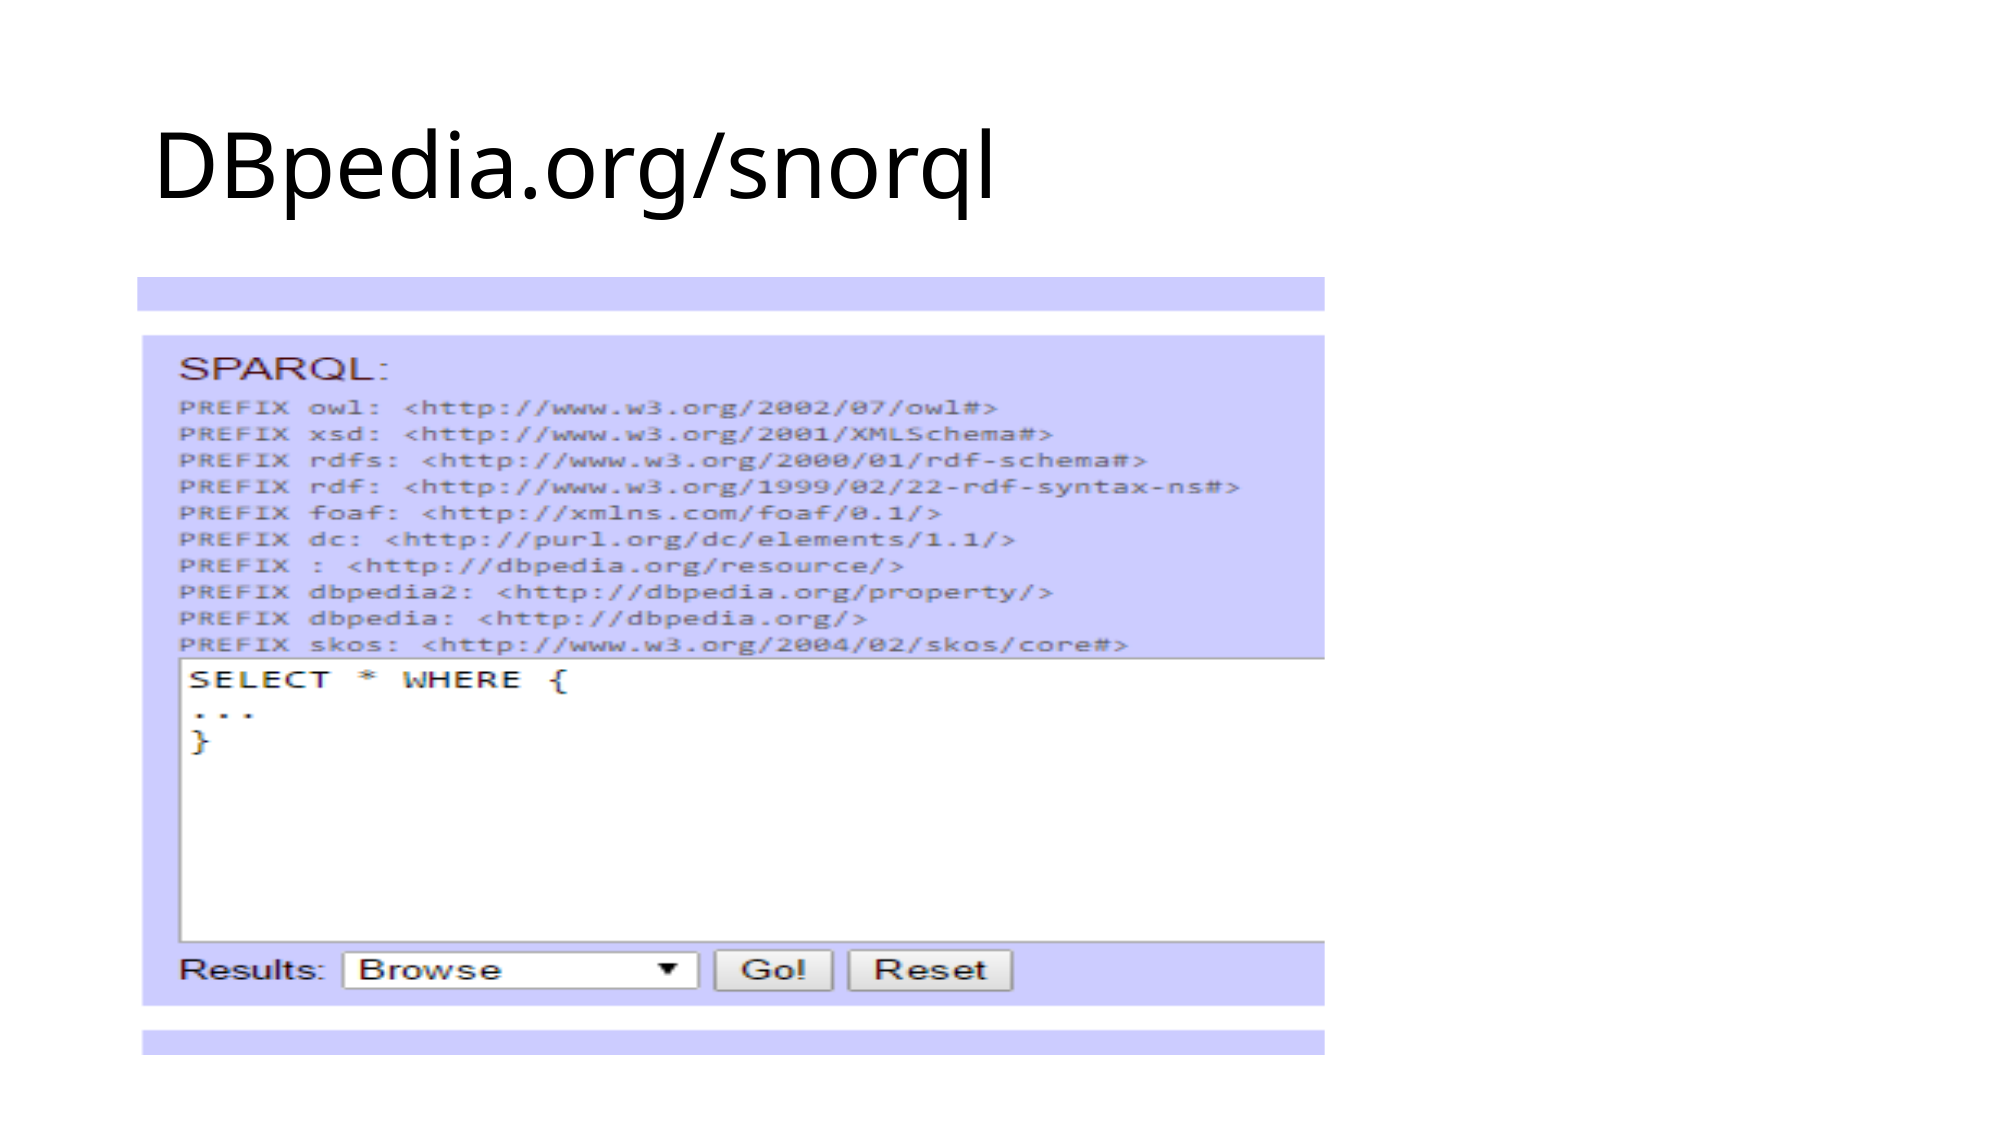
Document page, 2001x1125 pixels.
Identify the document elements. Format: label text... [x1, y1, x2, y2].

title DBpedia.org/snorql [137, 59, 1863, 278]
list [137, 277, 1325, 1055]
